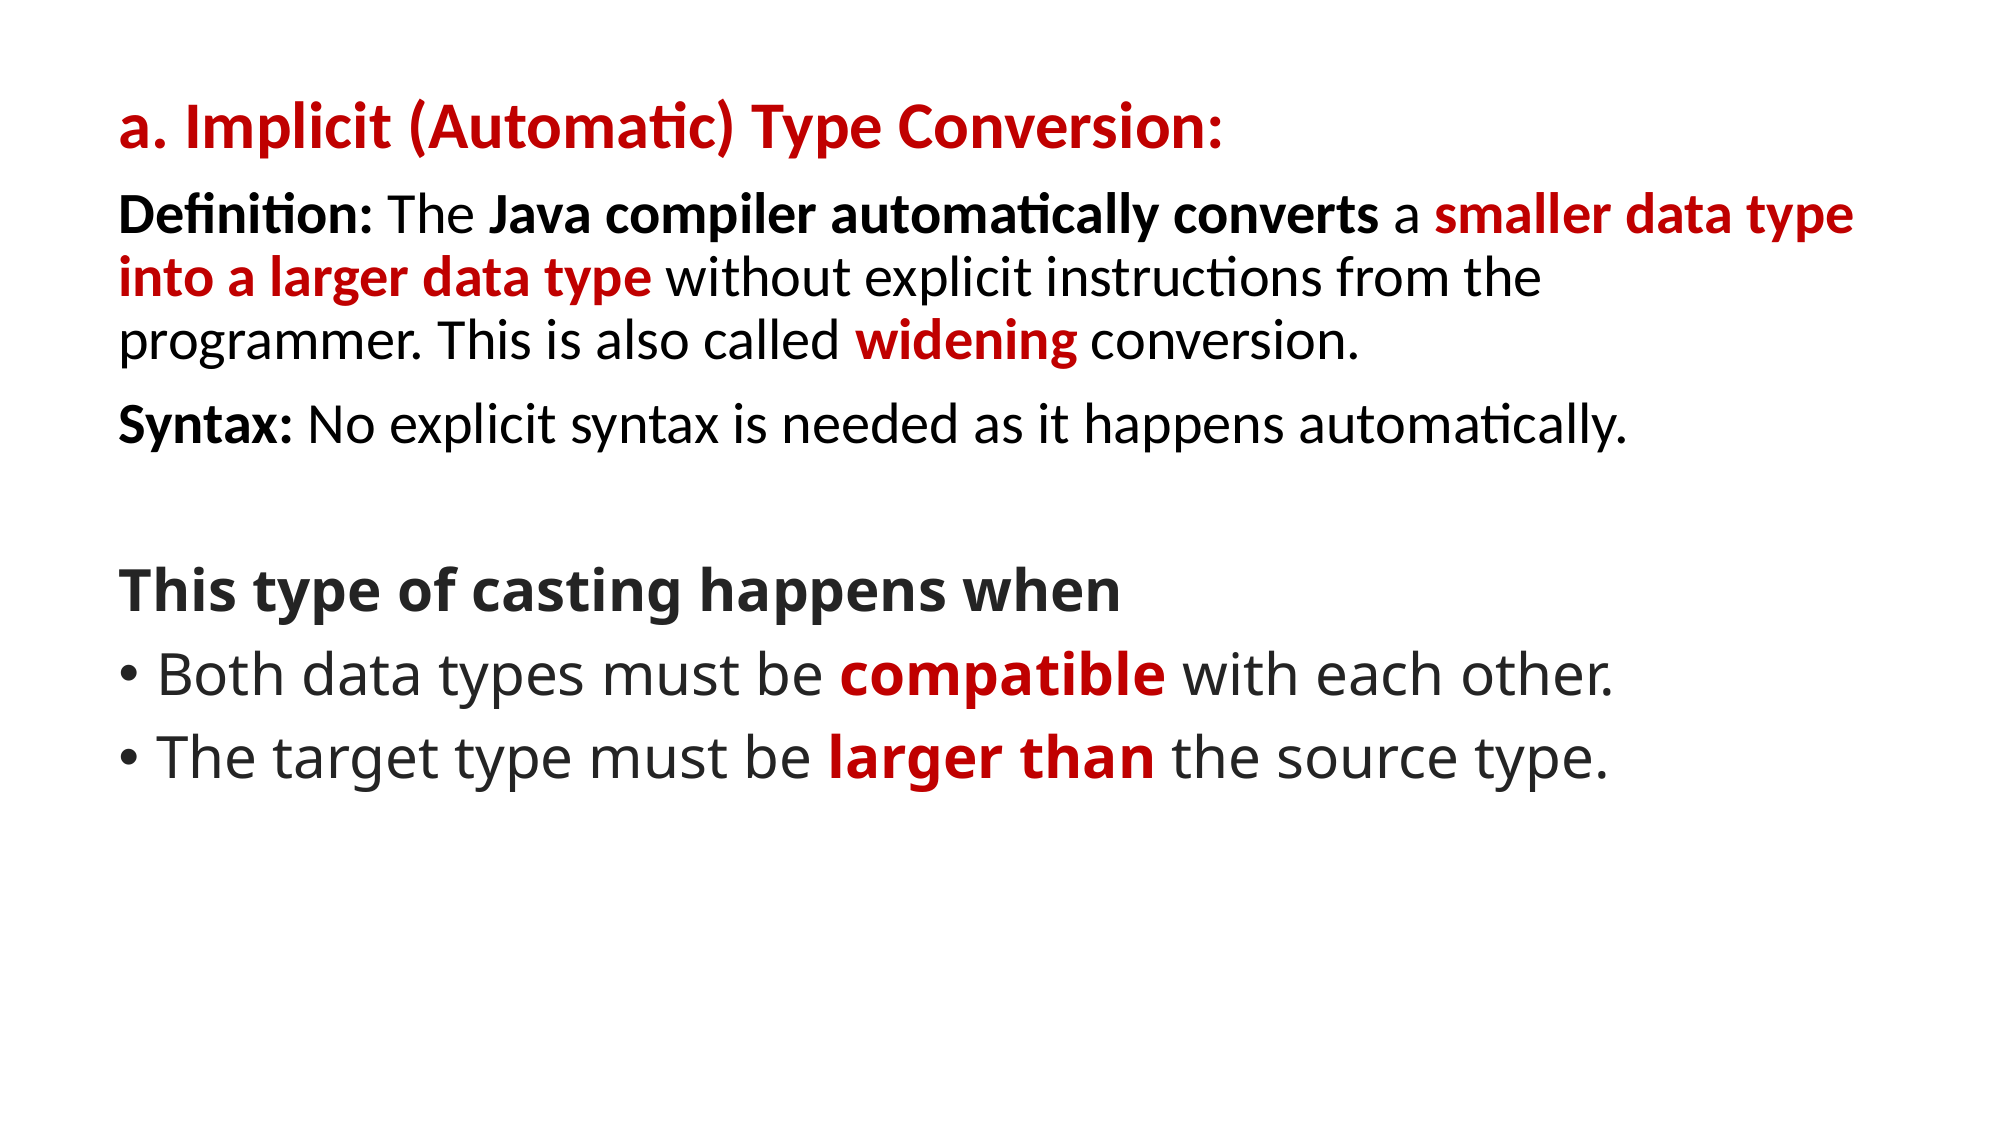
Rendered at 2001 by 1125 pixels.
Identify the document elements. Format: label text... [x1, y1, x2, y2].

list a. Implicit (Automatic) Type Conversion: Definition: The Java compiler automatically converts a smaller data type into a larger data type without explicit instructions from the programmer. This is also called widening conversion. Syntax: No explicit syntax is needed as it happens automatically. This type of casting happens when Both data types must be compatible with each other. The target type must be larger than the source type. [103, 83, 1874, 1016]
